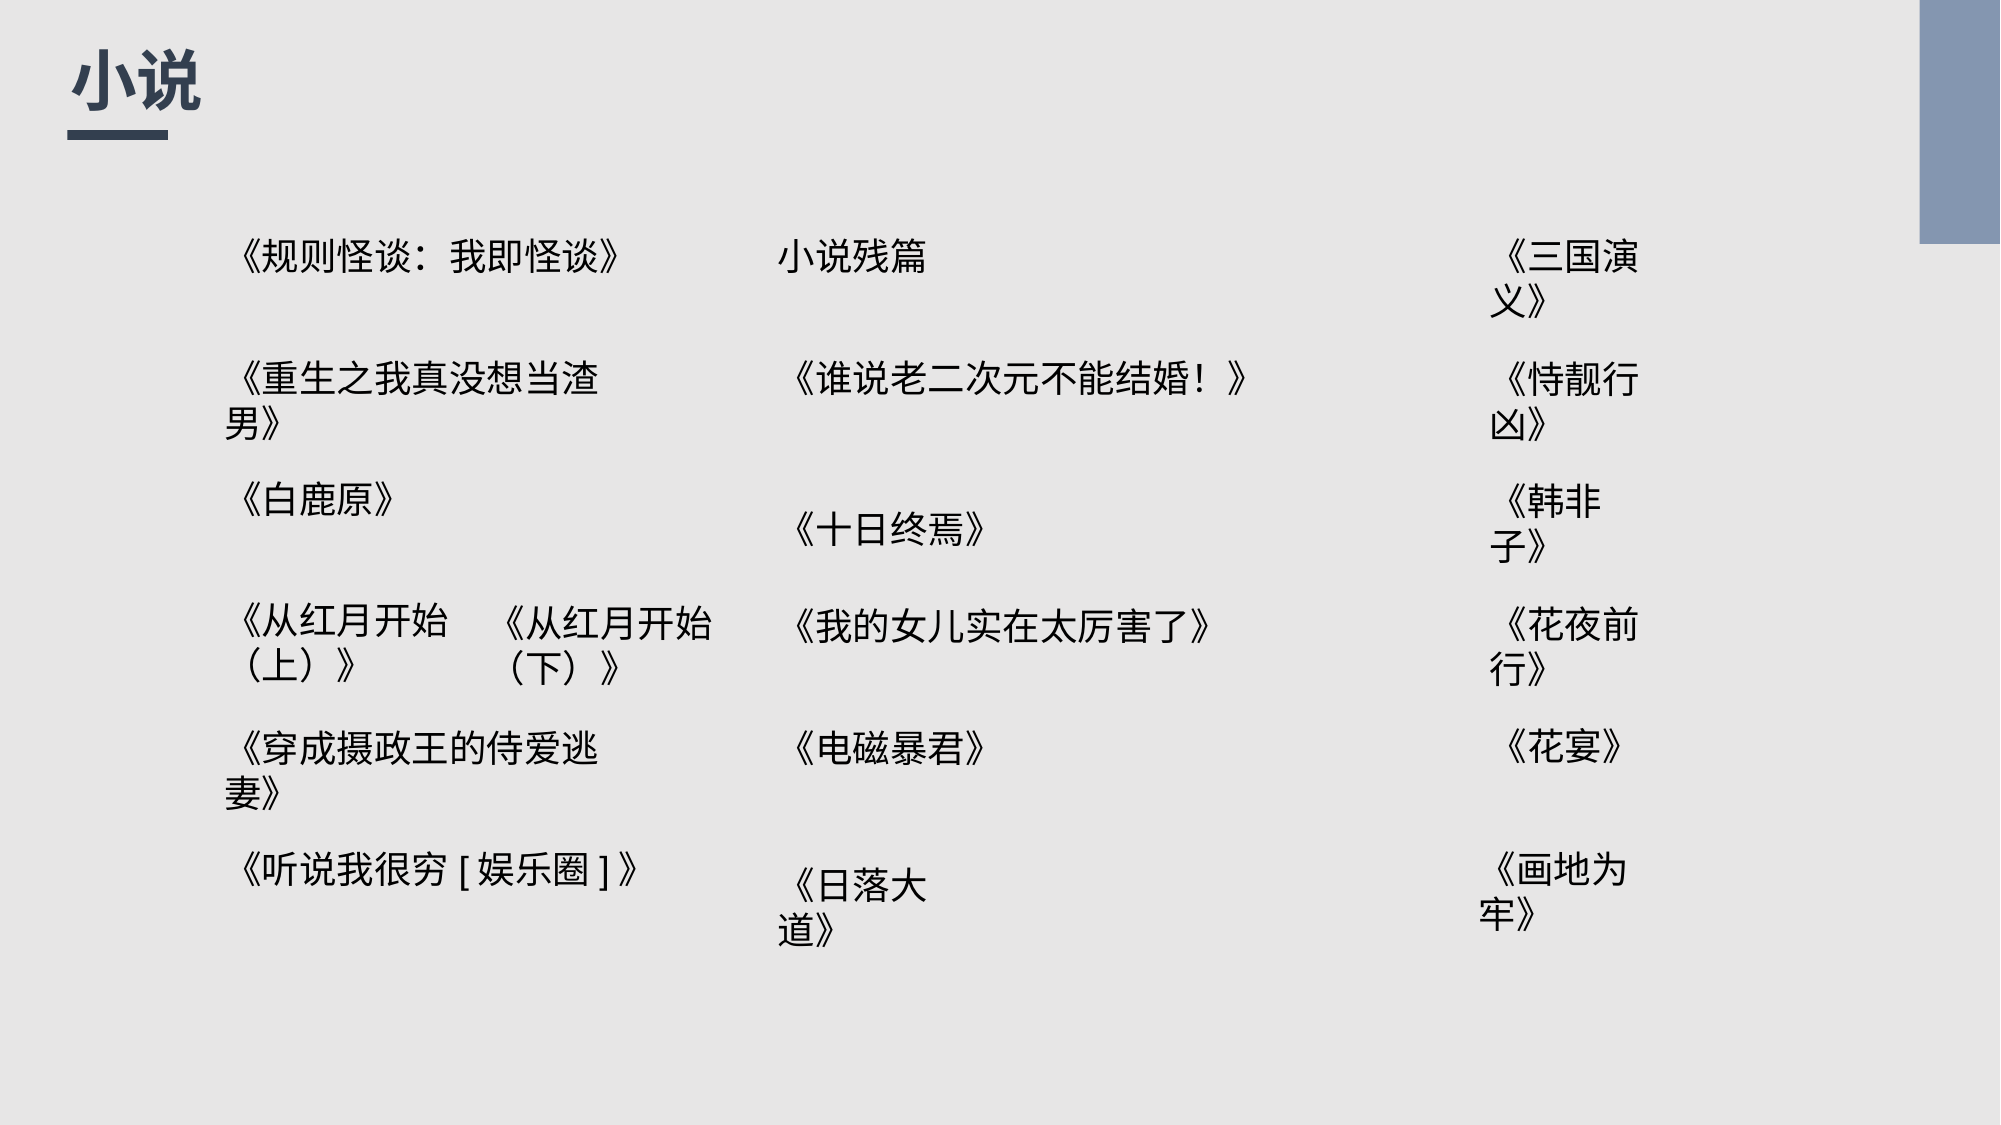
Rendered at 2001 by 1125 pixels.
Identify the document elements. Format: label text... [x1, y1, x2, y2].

text_box 《从红月开始（下）》 [473, 592, 746, 698]
text_box 《电磁暴君》 [762, 717, 1317, 777]
text_box 《听说我很穷[娱乐圈]》 [209, 838, 684, 899]
text_box 《规则怪谈：我即怪谈》 [209, 225, 684, 286]
text_box 《韩非子》 [1474, 470, 1690, 576]
text_box 《日落大道》 [762, 854, 1000, 960]
text_box 《重生之我真没想当渣男》 [209, 347, 684, 452]
text_box 《十日终焉》 [762, 498, 1317, 559]
text_box 《花宴》 [1474, 715, 1712, 776]
text_box 《白鹿原》 [209, 468, 468, 529]
title 小说 [55, 33, 256, 135]
text_box 《穿成摄政王的侍爱逃妻》 [209, 717, 684, 822]
text_box 《恃靓行凶》 [1474, 348, 1712, 454]
text_box 《画地为牢》 [1463, 838, 1701, 944]
text_box 《从红月开始（上）》 [209, 589, 482, 695]
text_box 《谁说老二次元不能结婚！》 [762, 347, 1317, 407]
text_box 小说残篇 [762, 225, 1238, 286]
text_box 《三国演义》 [1474, 225, 1712, 331]
text_box 《我的女儿实在太厉害了》 [762, 595, 1317, 656]
text_box 《花夜前行》 [1474, 593, 1712, 699]
